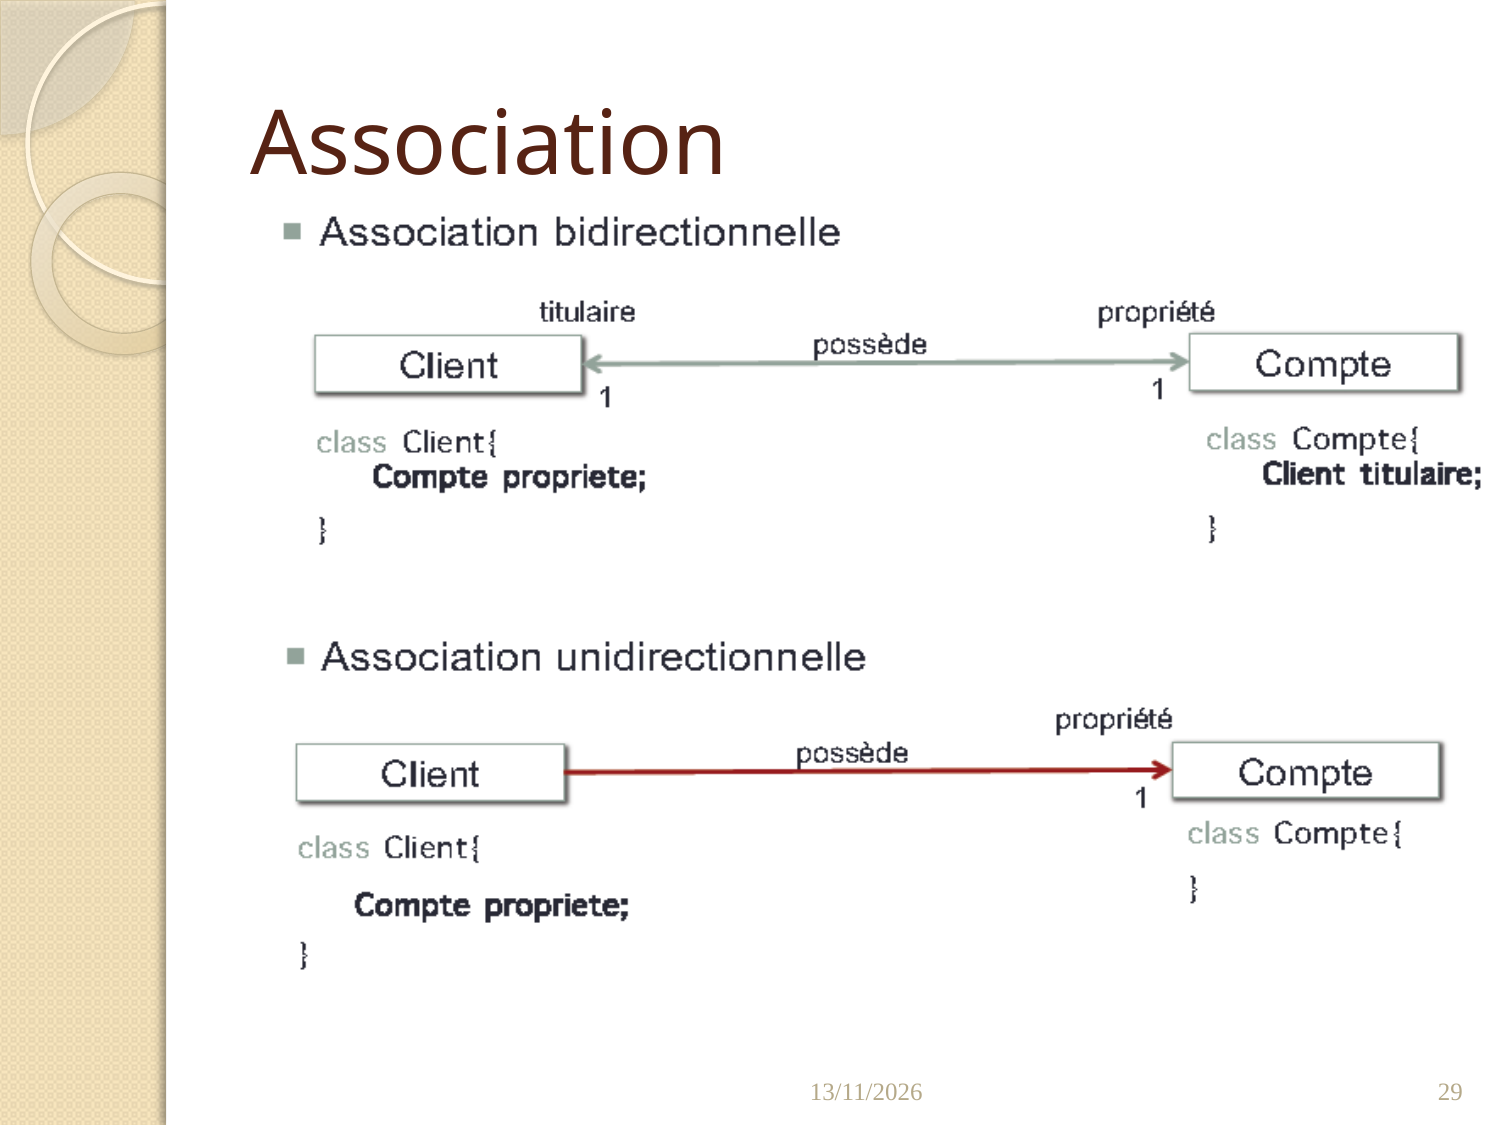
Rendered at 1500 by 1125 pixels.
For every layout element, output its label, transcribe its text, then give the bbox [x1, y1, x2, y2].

title Association [235, 45, 1466, 233]
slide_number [587, 1034, 938, 1113]
picture [279, 204, 1500, 973]
slide_number 29 [1413, 1034, 1488, 1113]
